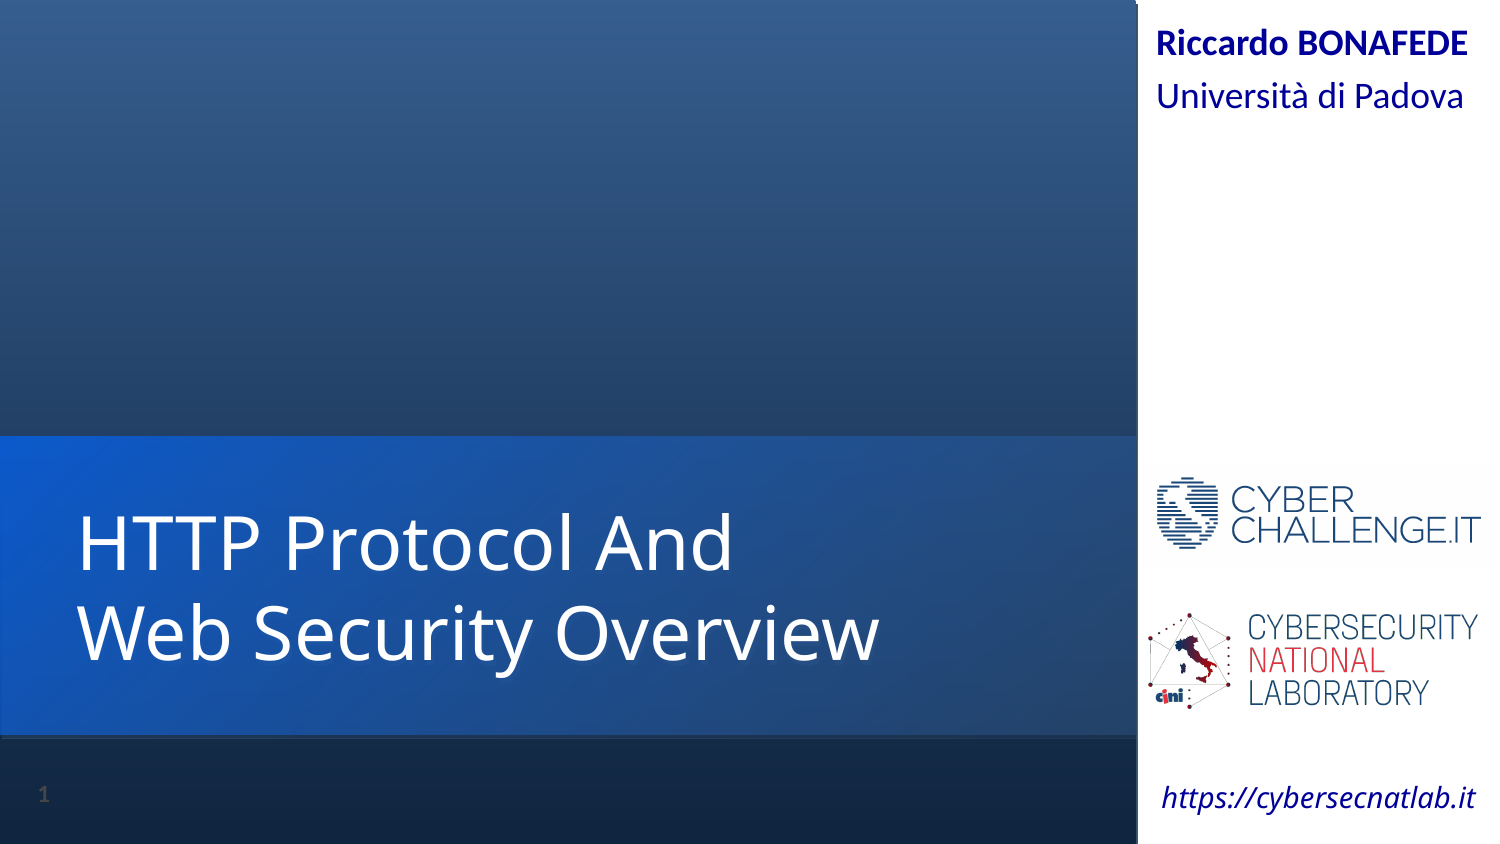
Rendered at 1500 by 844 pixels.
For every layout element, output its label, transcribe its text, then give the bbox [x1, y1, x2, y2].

picture [1147, 613, 1478, 709]
text_box [0, 735, 1136, 844]
text_box https://cybersecnatlab.it [1137, 771, 1500, 822]
slide_number 1 [0, 768, 88, 816]
text_box [0, 0, 1136, 436]
text_box HTTP Protocol And Web Security Overview [0, 436, 1136, 735]
picture [1141, 461, 1497, 567]
text_box Riccardo BONAFEDE Università di Padova [1141, 10, 1500, 247]
